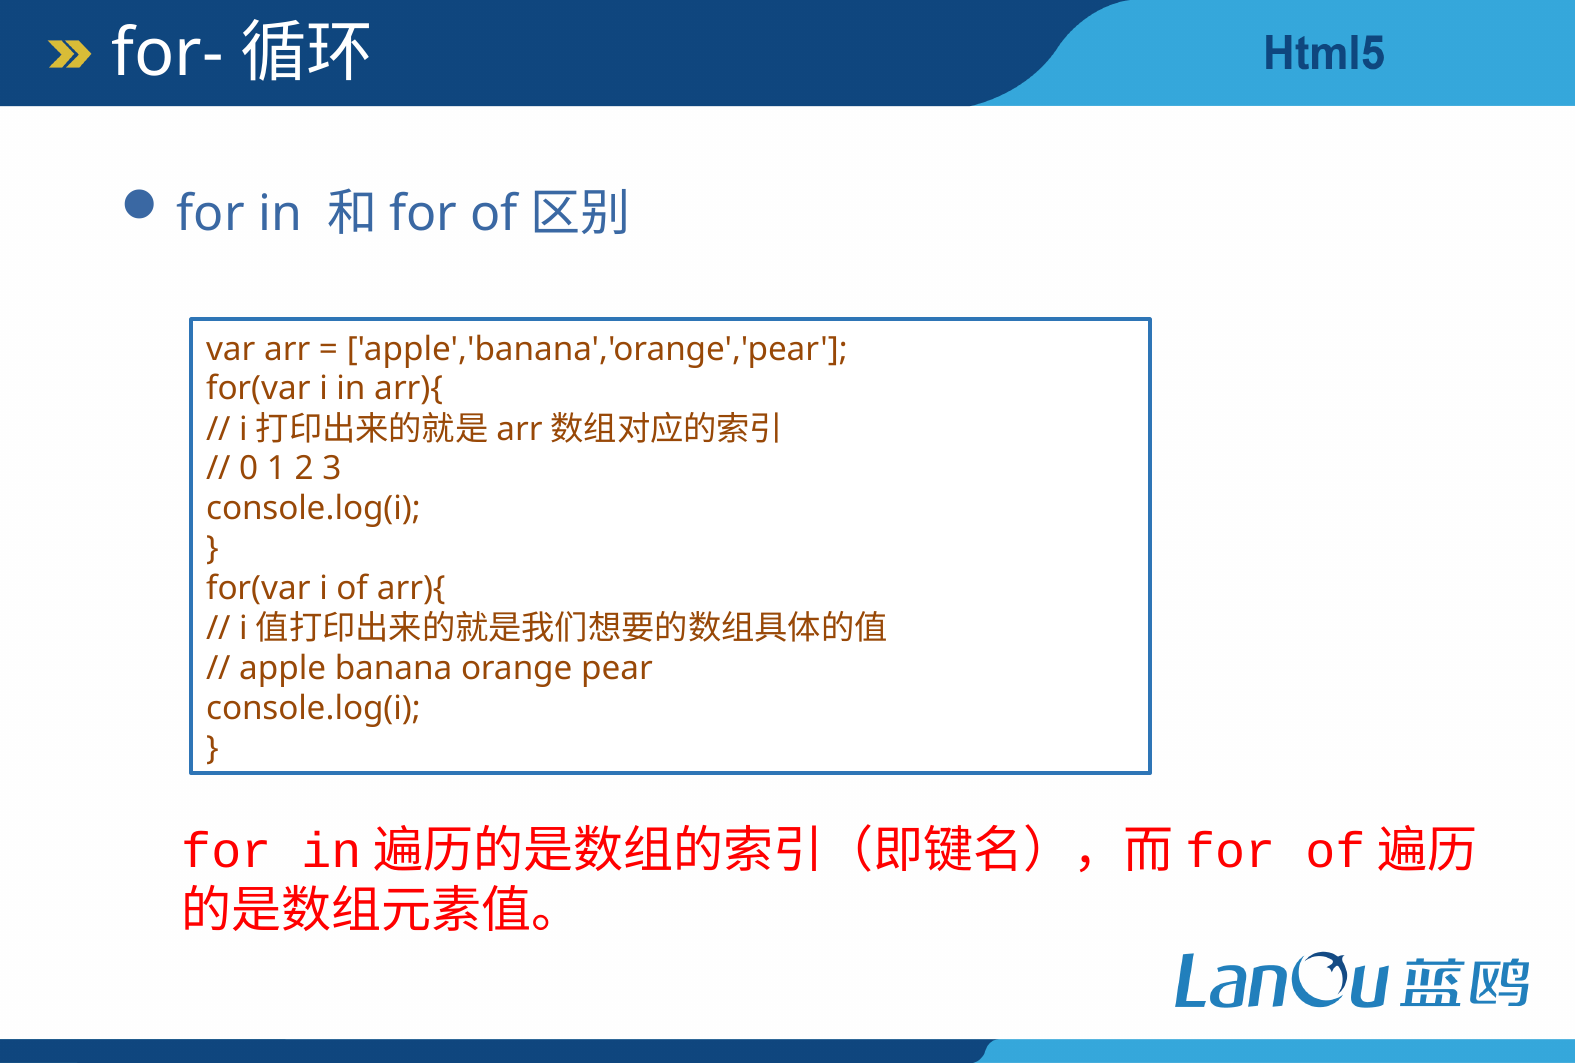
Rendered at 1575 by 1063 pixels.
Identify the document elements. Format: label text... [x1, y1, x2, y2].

picture [0, 0, 1575, 1063]
text_box var arr = ['apple','banana','orange','pear']; for(var i in arr){ // i打印出来的就是arr数组对应的索引 // 0 1 2 3 console.log(i); } for(var i of arr){ // i值打印出来的就是我们想要的数组具体的值 // apple banana orange pear console.log(i); } [189, 317, 1152, 775]
text_box for in 和for of区别 [113, 173, 638, 249]
text_box for-循环 [104, 1, 381, 97]
text_box for in遍历的是数组的索引（即键名），而for of遍历的是数组元素值。 [166, 810, 1503, 945]
